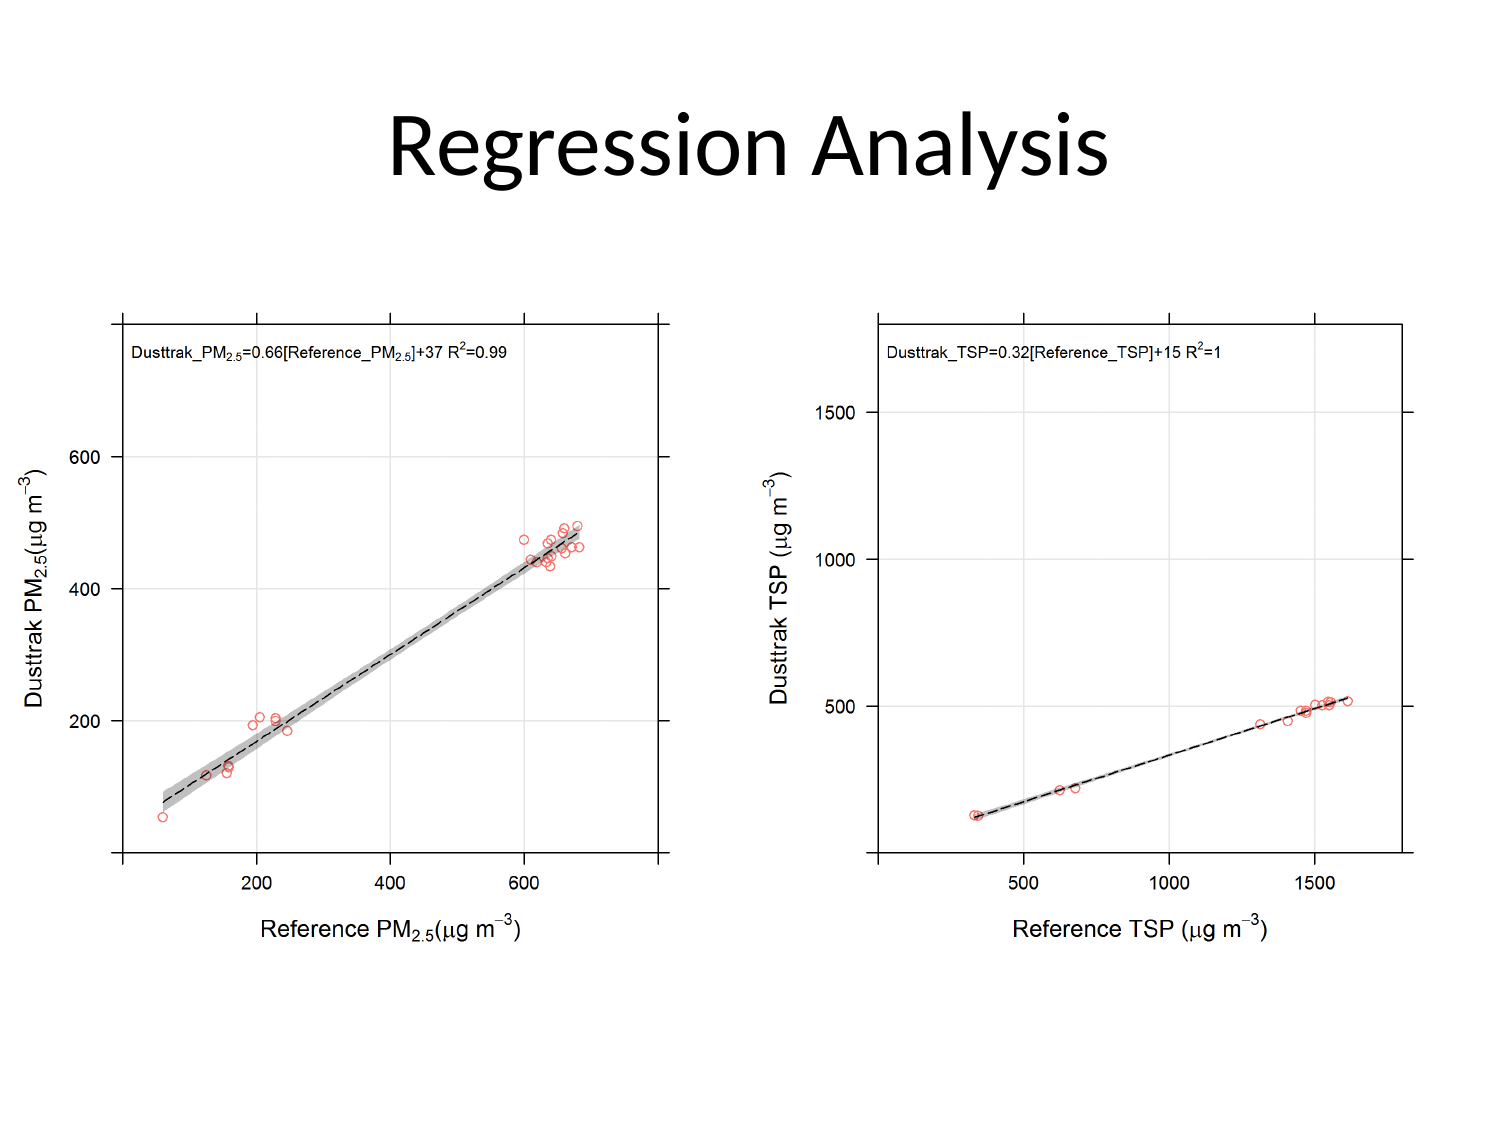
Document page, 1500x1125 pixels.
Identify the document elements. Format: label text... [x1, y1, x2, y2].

picture [5, 255, 715, 965]
picture [749, 255, 1459, 965]
title Regression Analysis [75, 45, 1425, 233]
